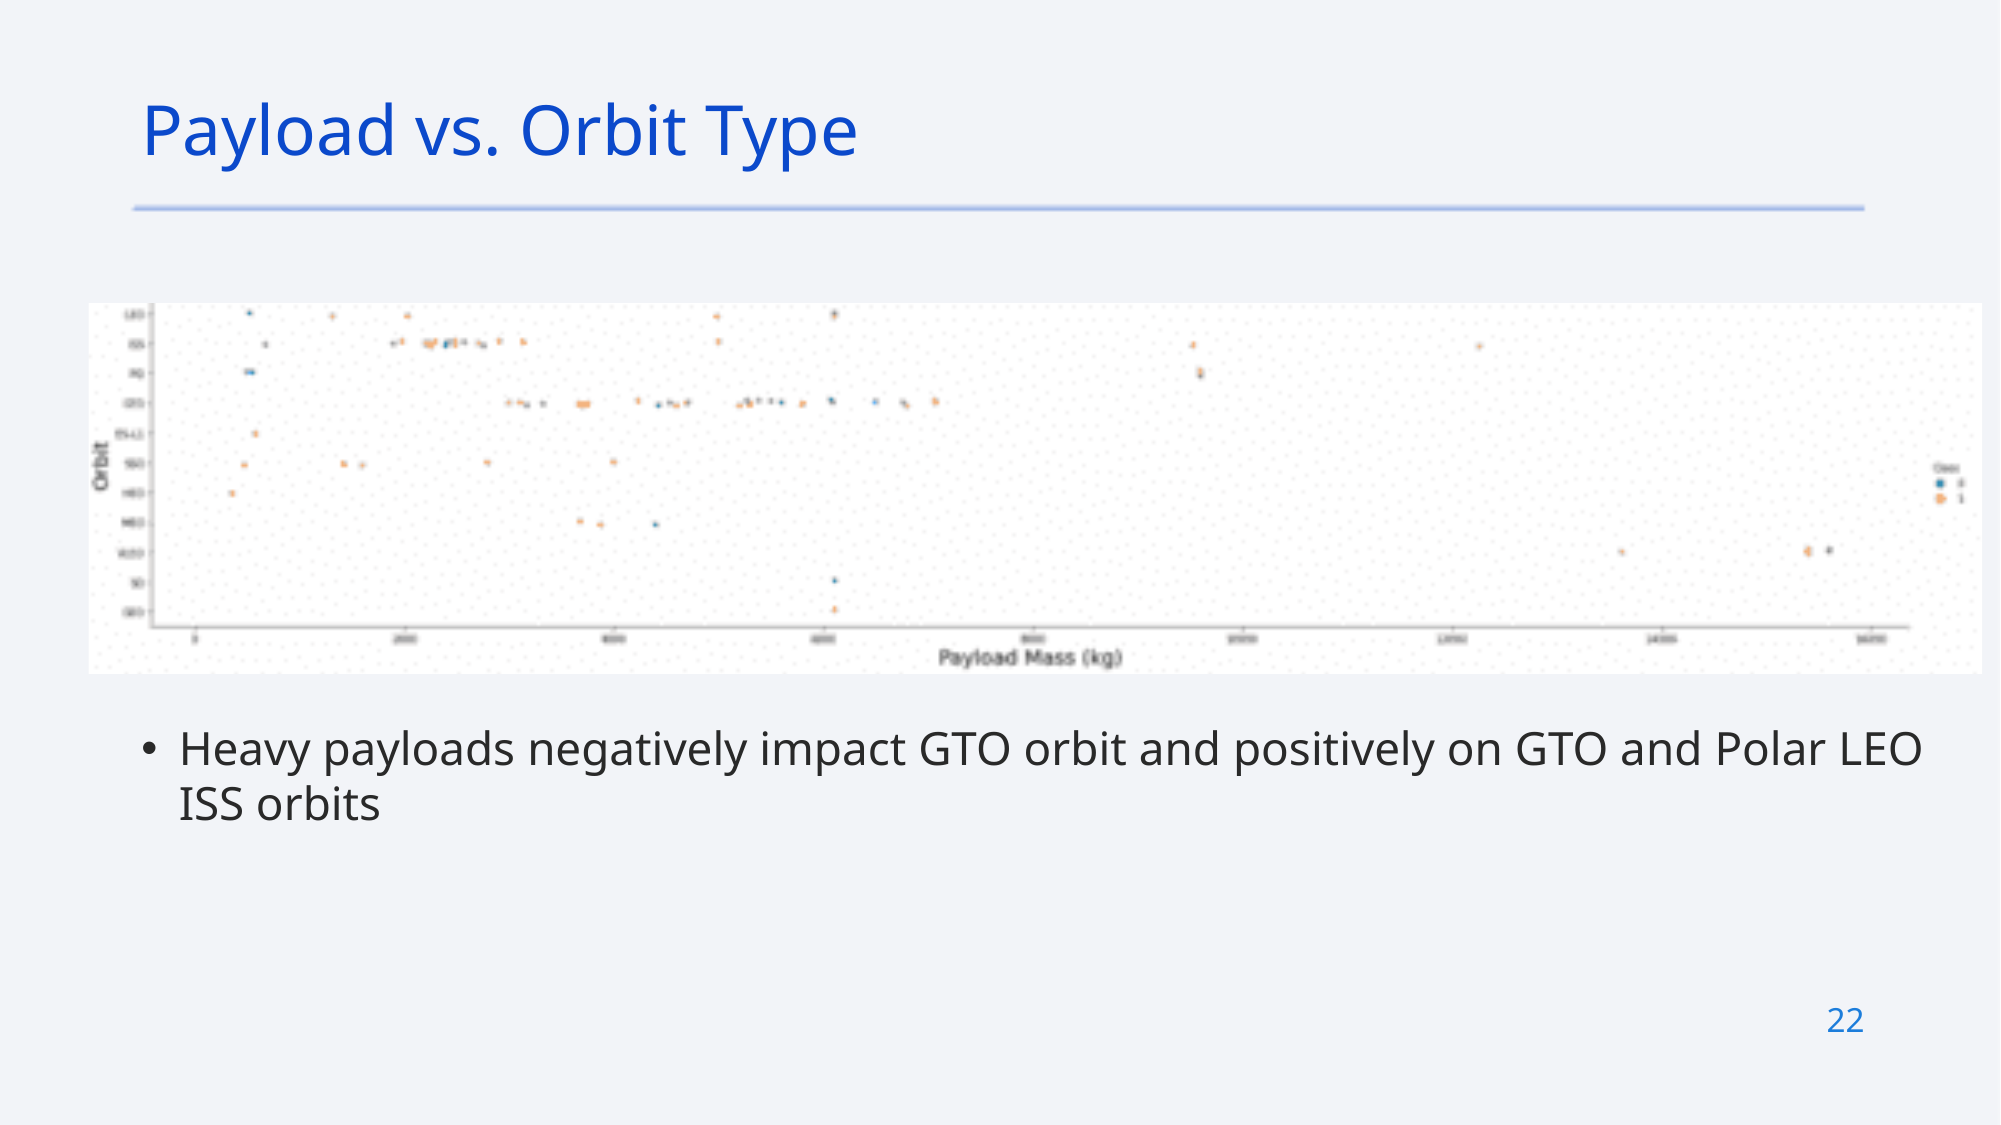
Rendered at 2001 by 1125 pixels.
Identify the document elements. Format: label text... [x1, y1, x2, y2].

text_box Payload vs. Orbit Type [126, 88, 1852, 179]
picture [0, 0, 2001, 1125]
slide_number 22 [1429, 988, 1880, 1055]
list Heavy payloads negatively impact GTO orbit and positively on GTO and Polar LEO ISS orbits [126, 712, 1944, 963]
